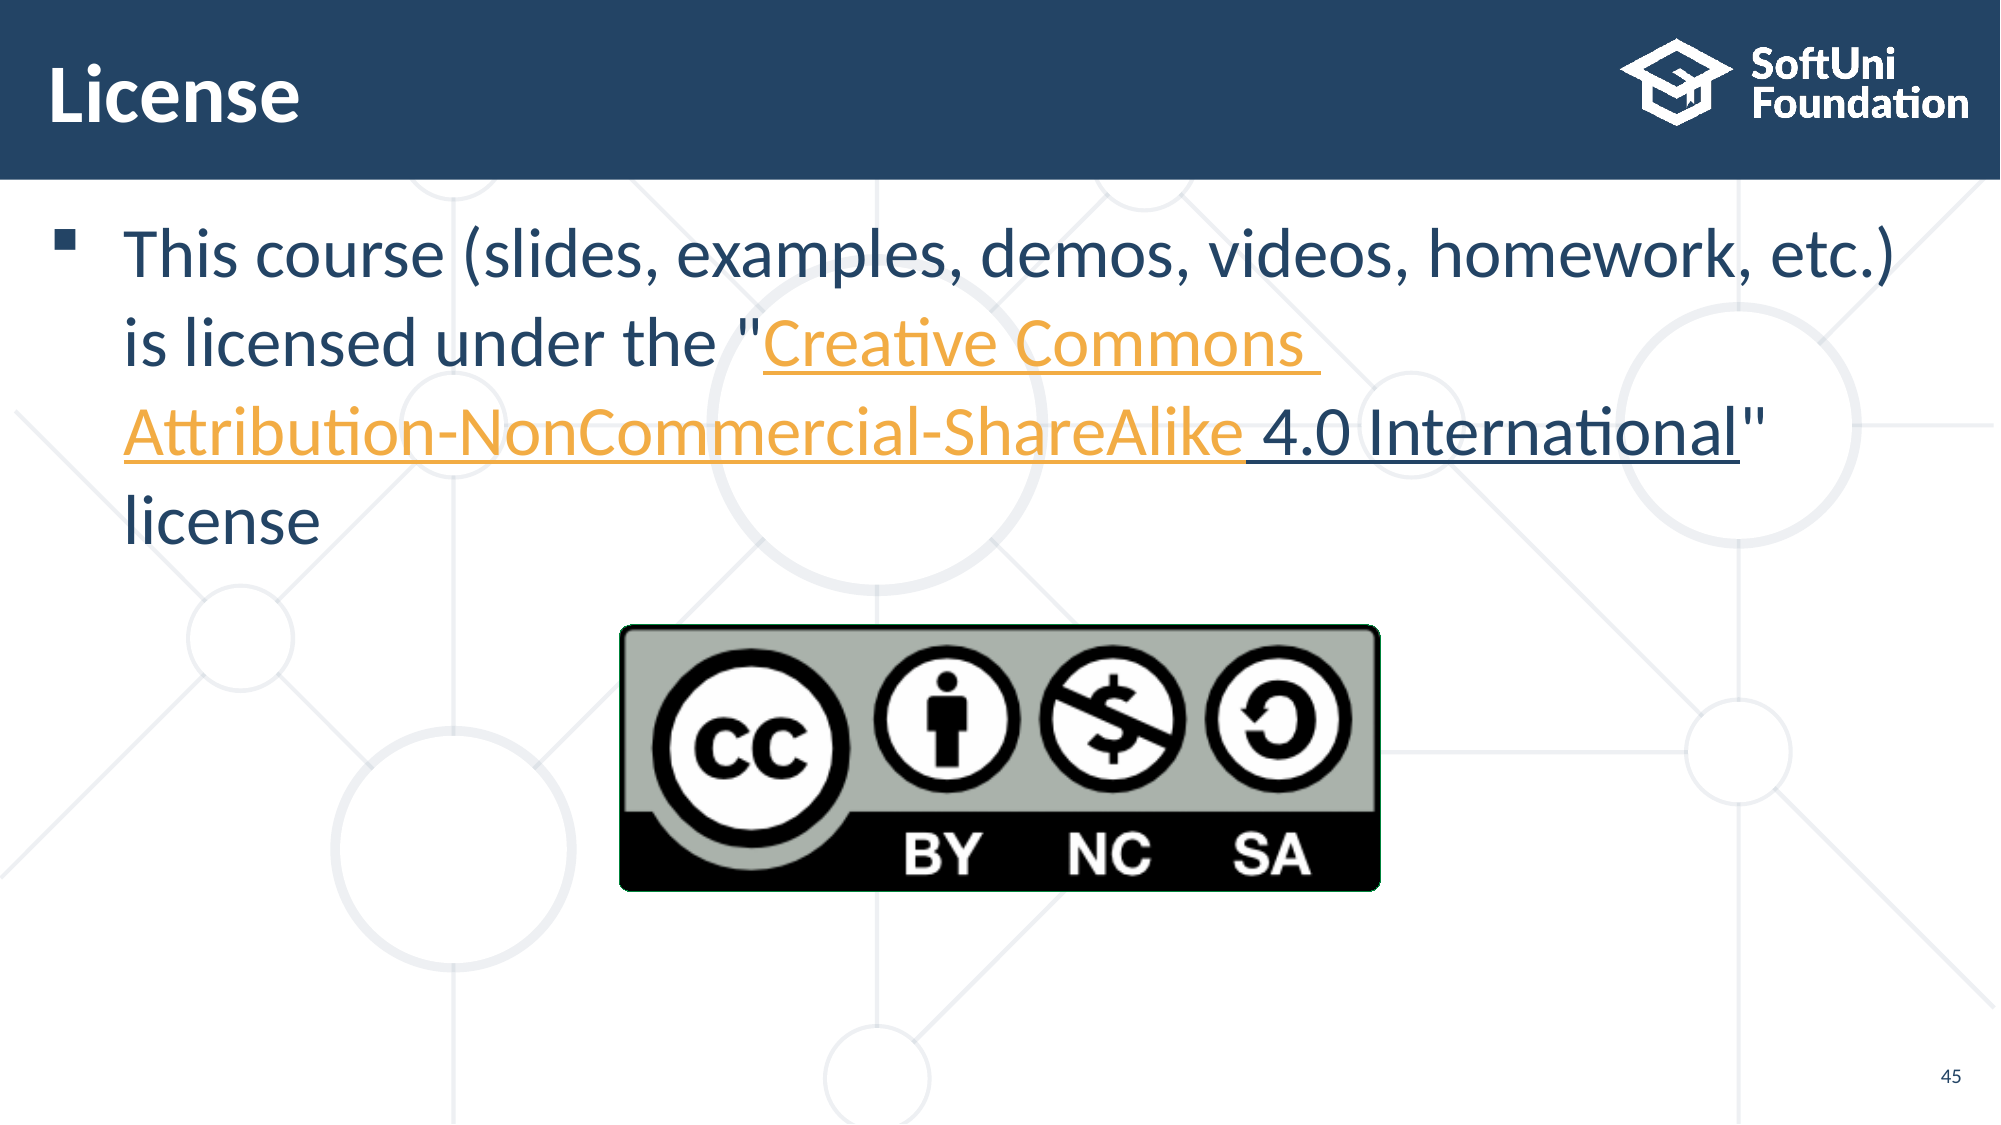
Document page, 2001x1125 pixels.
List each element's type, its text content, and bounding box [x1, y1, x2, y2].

slide_number 45 [1897, 1049, 1968, 1101]
list This course (slides, examples, demos, videos, homework, etc.) is licensed under the "Creative Commons Attribution-NonCommercial-ShareAlike 4.0 International" license [31, 196, 1970, 1050]
picture [1619, 38, 1968, 126]
picture [618, 624, 1381, 892]
title License [31, 16, 1591, 162]
